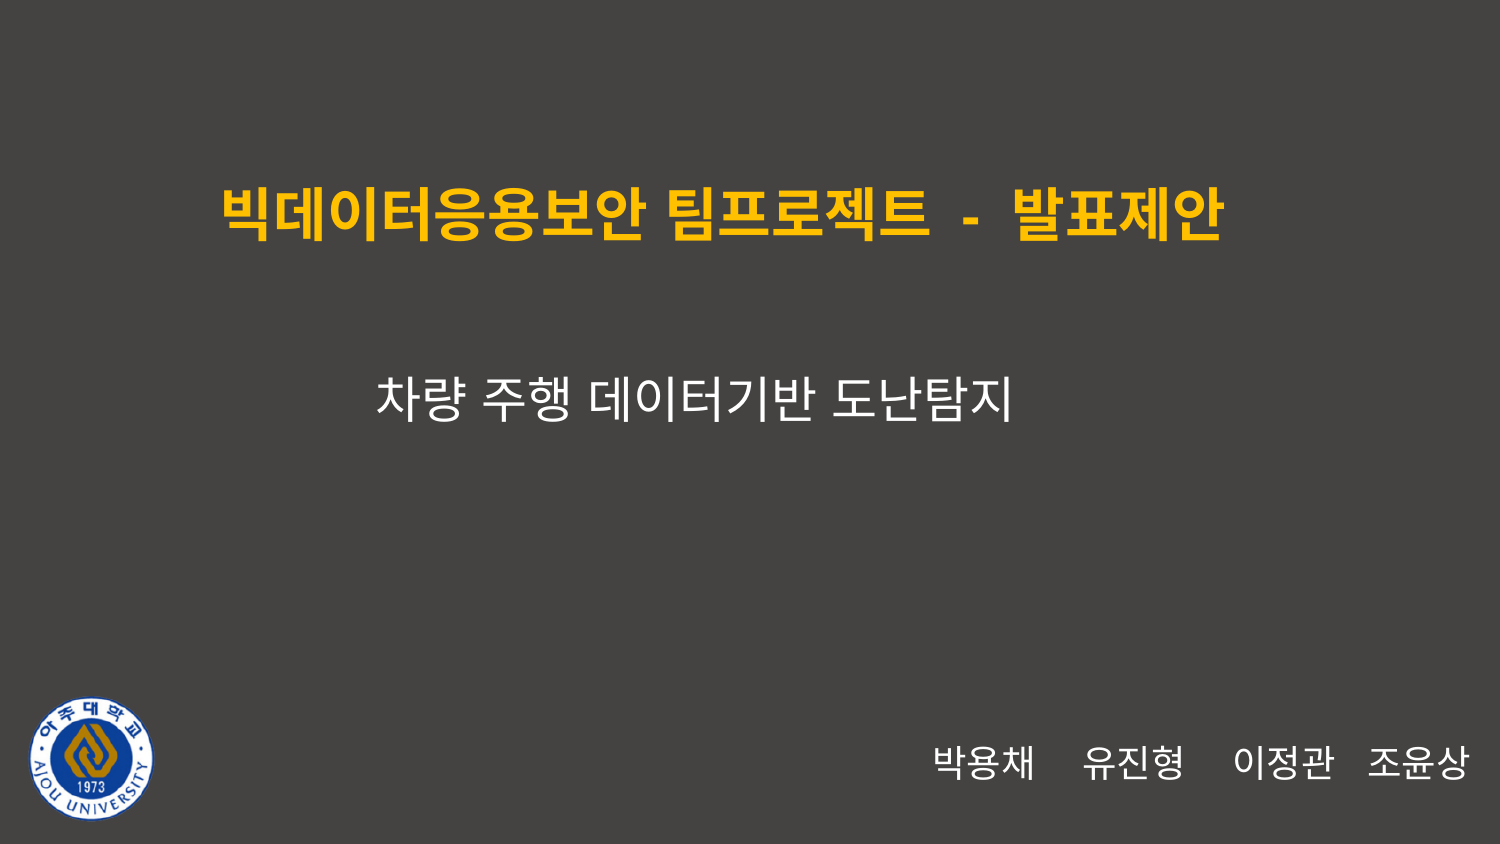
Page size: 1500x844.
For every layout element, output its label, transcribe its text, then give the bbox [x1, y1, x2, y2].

text_box 박용채 유진형 이정관 조윤상 [735, 732, 1486, 793]
text_box 빅데이터응용보안 팀프로젝트 - 발표제안 [205, 170, 1295, 256]
picture [10, 678, 172, 839]
text_box 차량 주행 데이터기반 도난탐지 [361, 361, 1111, 436]
